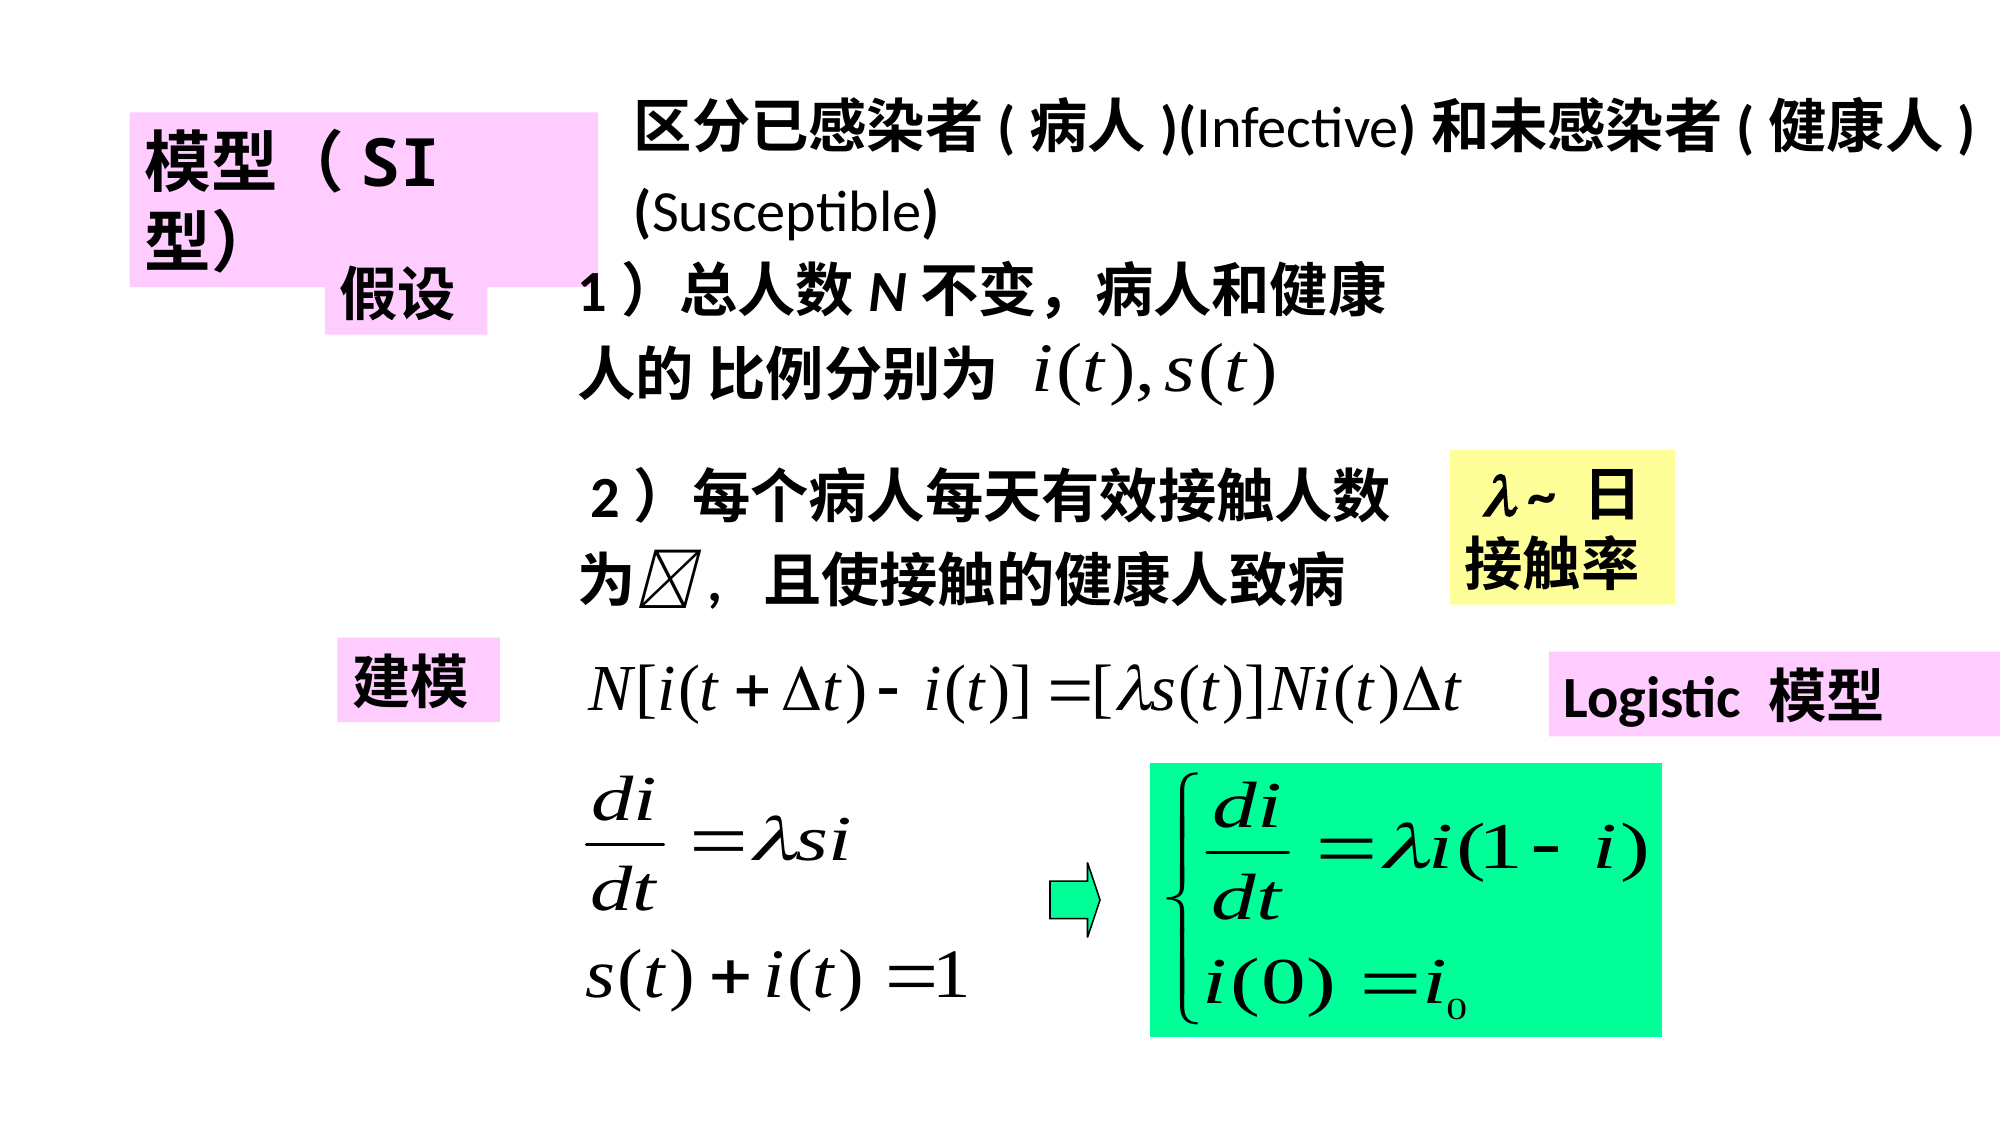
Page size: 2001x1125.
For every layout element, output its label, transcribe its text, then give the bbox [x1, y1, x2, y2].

text_box 假设 [324, 249, 488, 335]
text_box Logistic 模型 [1548, 651, 2000, 737]
text_box 区分已感染者(病人)(Infective)和未感染者(健康人)(Susceptible) [619, 67, 2000, 251]
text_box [574, 937, 975, 1026]
text_box  ~ 日 接触率 [1449, 449, 1675, 605]
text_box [1049, 762, 1663, 1038]
text_box 2）每个病人每天有效接触人数为, 且使接触的健康人致病 [562, 437, 1438, 621]
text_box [574, 649, 1475, 738]
text_box 模型（SI型） [129, 112, 599, 288]
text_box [562, 231, 1426, 420]
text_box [574, 762, 863, 921]
text_box 建模 [337, 637, 500, 723]
